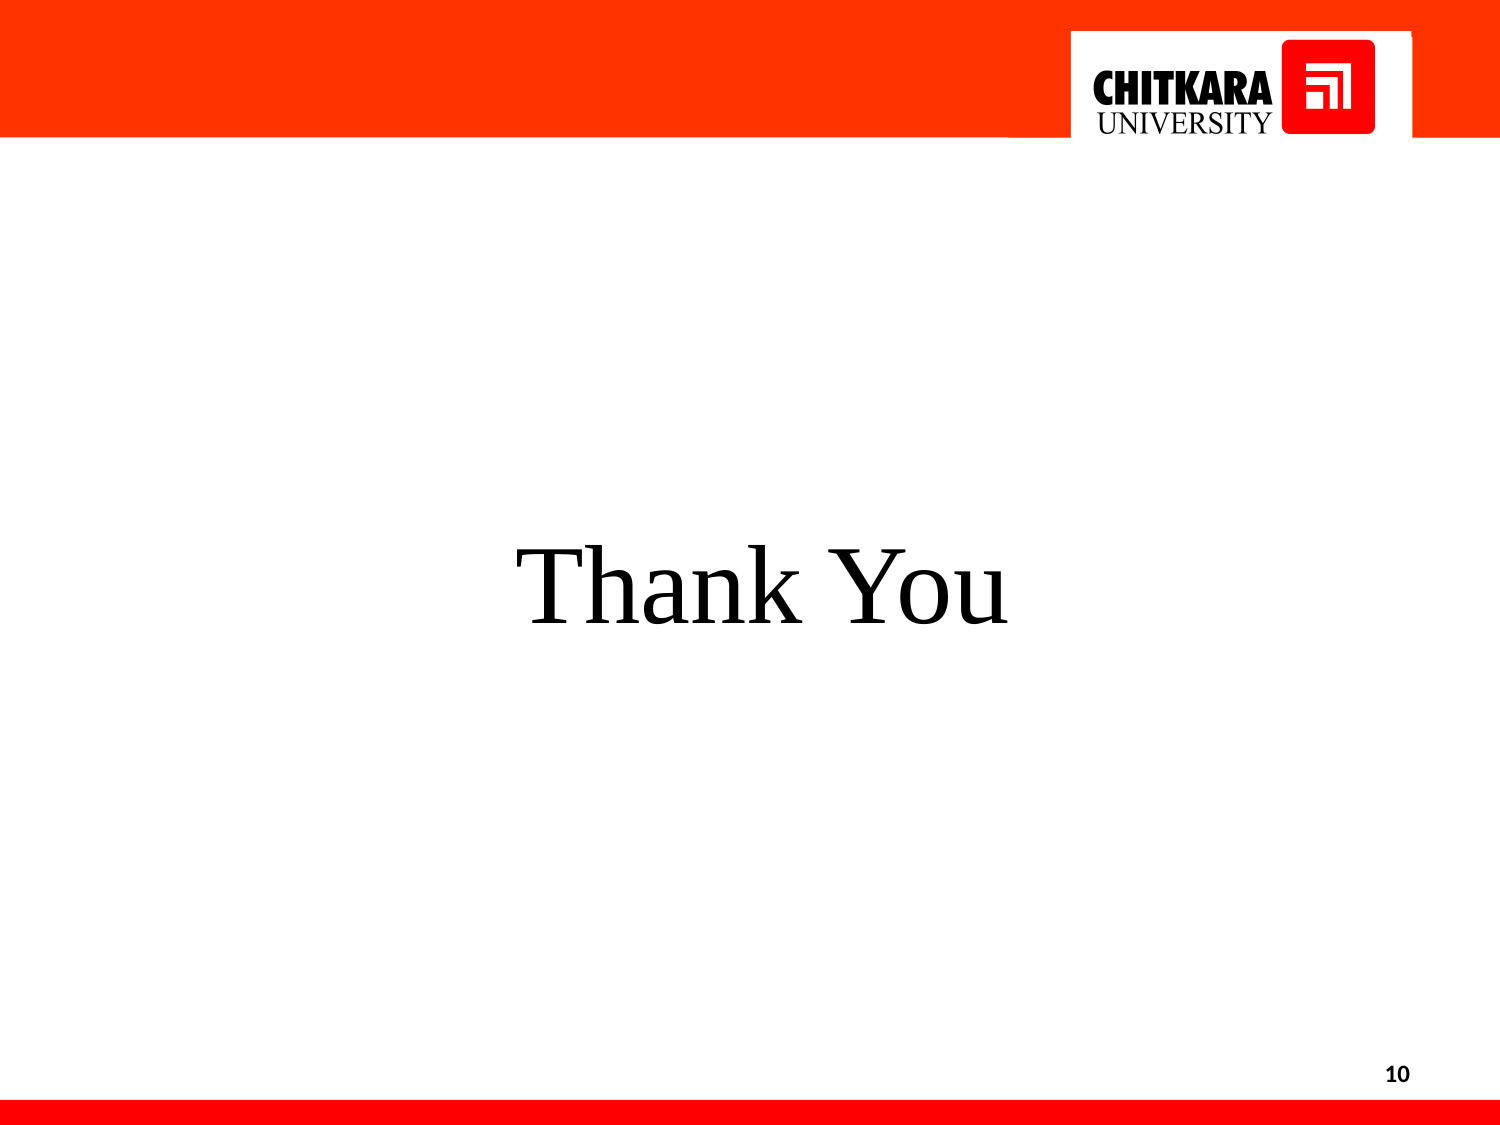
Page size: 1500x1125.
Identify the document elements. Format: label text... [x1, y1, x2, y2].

text_box Thank You [212, 462, 1313, 695]
picture [1074, 37, 1390, 138]
text_box 10 [1074, 1042, 1425, 1103]
